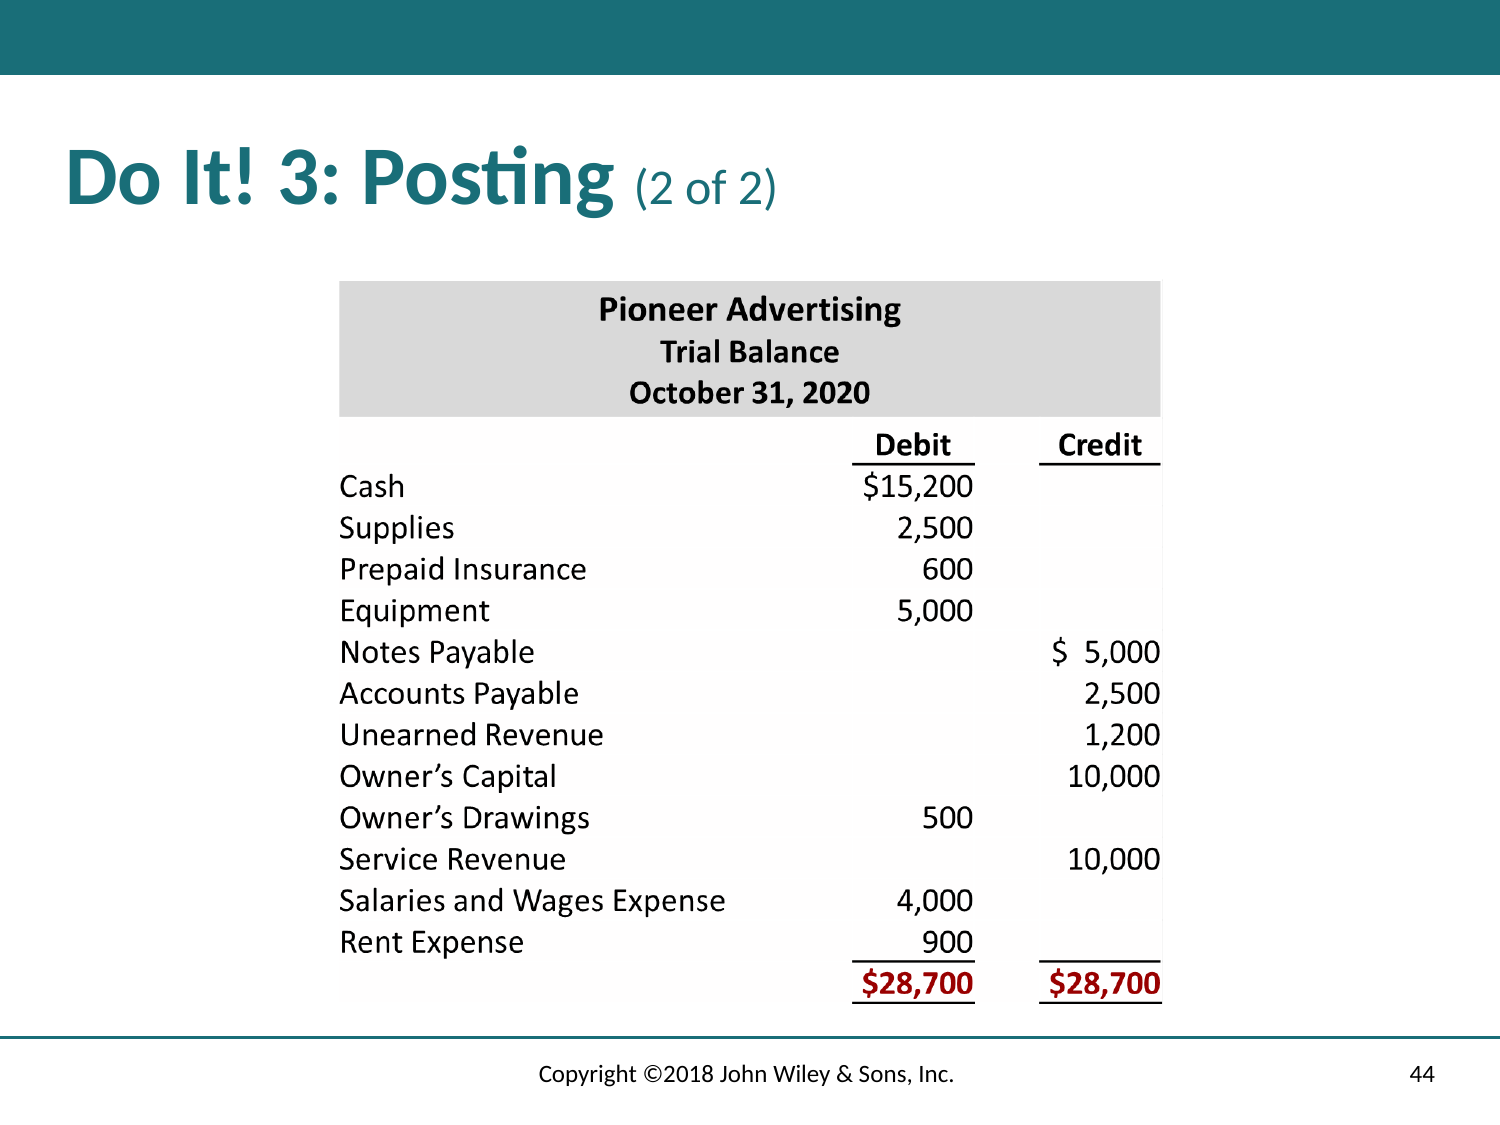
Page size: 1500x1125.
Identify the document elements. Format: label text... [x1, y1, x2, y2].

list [337, 274, 1163, 1023]
title Do It! 3: Posting (2 of 2) [50, 125, 1450, 255]
footer Copyright ©2018 John Wiley & Sons, Inc. [496, 1042, 1004, 1103]
slide_number 44 [1059, 1042, 1450, 1103]
